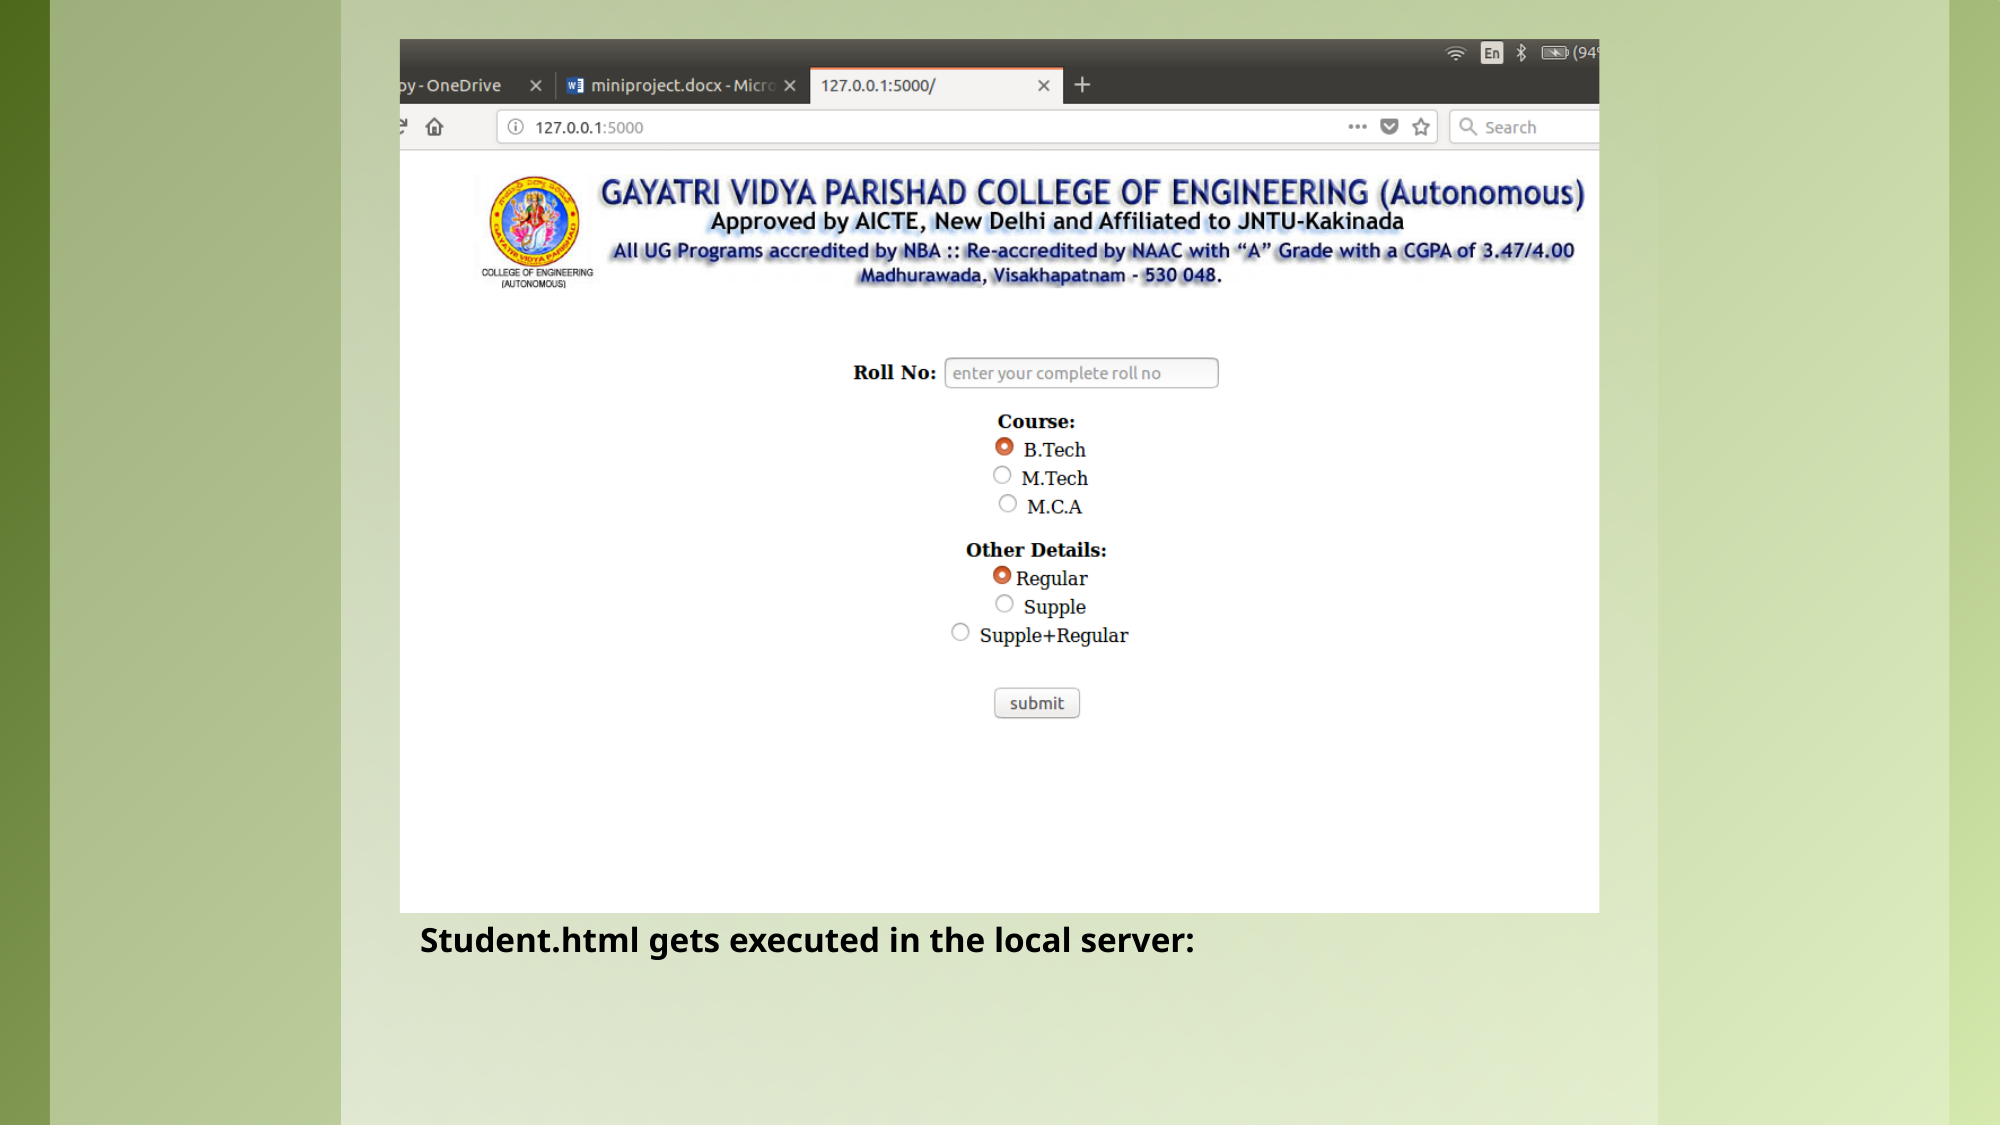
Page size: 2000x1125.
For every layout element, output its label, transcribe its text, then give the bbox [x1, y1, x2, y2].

picture [399, 39, 1600, 913]
list Student.html gets executed in the local server: [399, 913, 1600, 1046]
